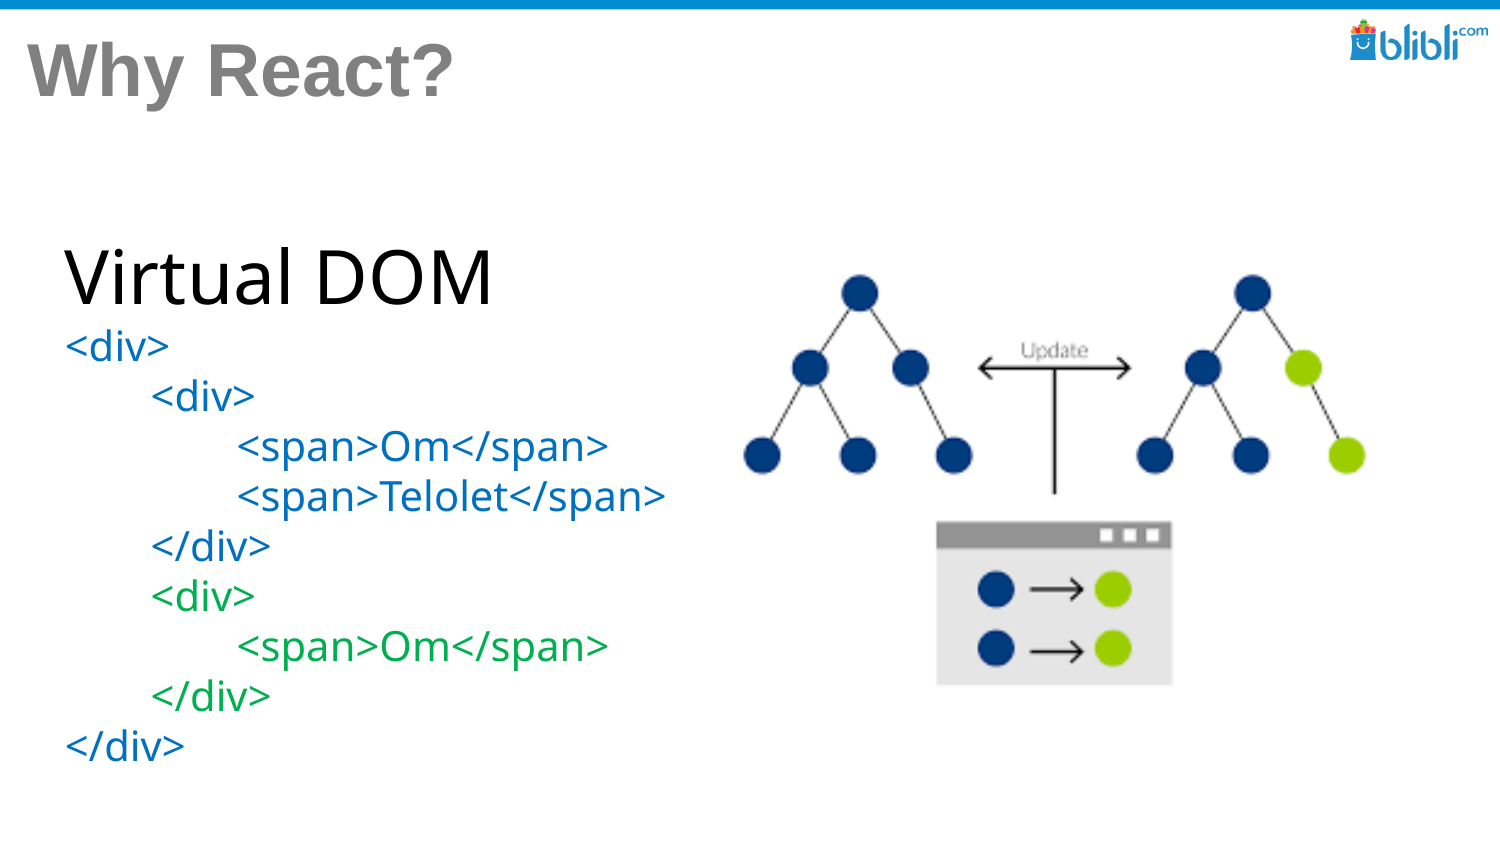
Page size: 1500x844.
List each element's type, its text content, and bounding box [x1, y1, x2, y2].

text_box Virtual DOM <div> <div> <span>Om</span> <span>Telolet</span> </div> <div> <span>Om</span> </div> </div> [49, 221, 1475, 844]
title Why React? [12, 14, 1313, 72]
picture [1350, 19, 1488, 60]
picture [724, 246, 1386, 701]
